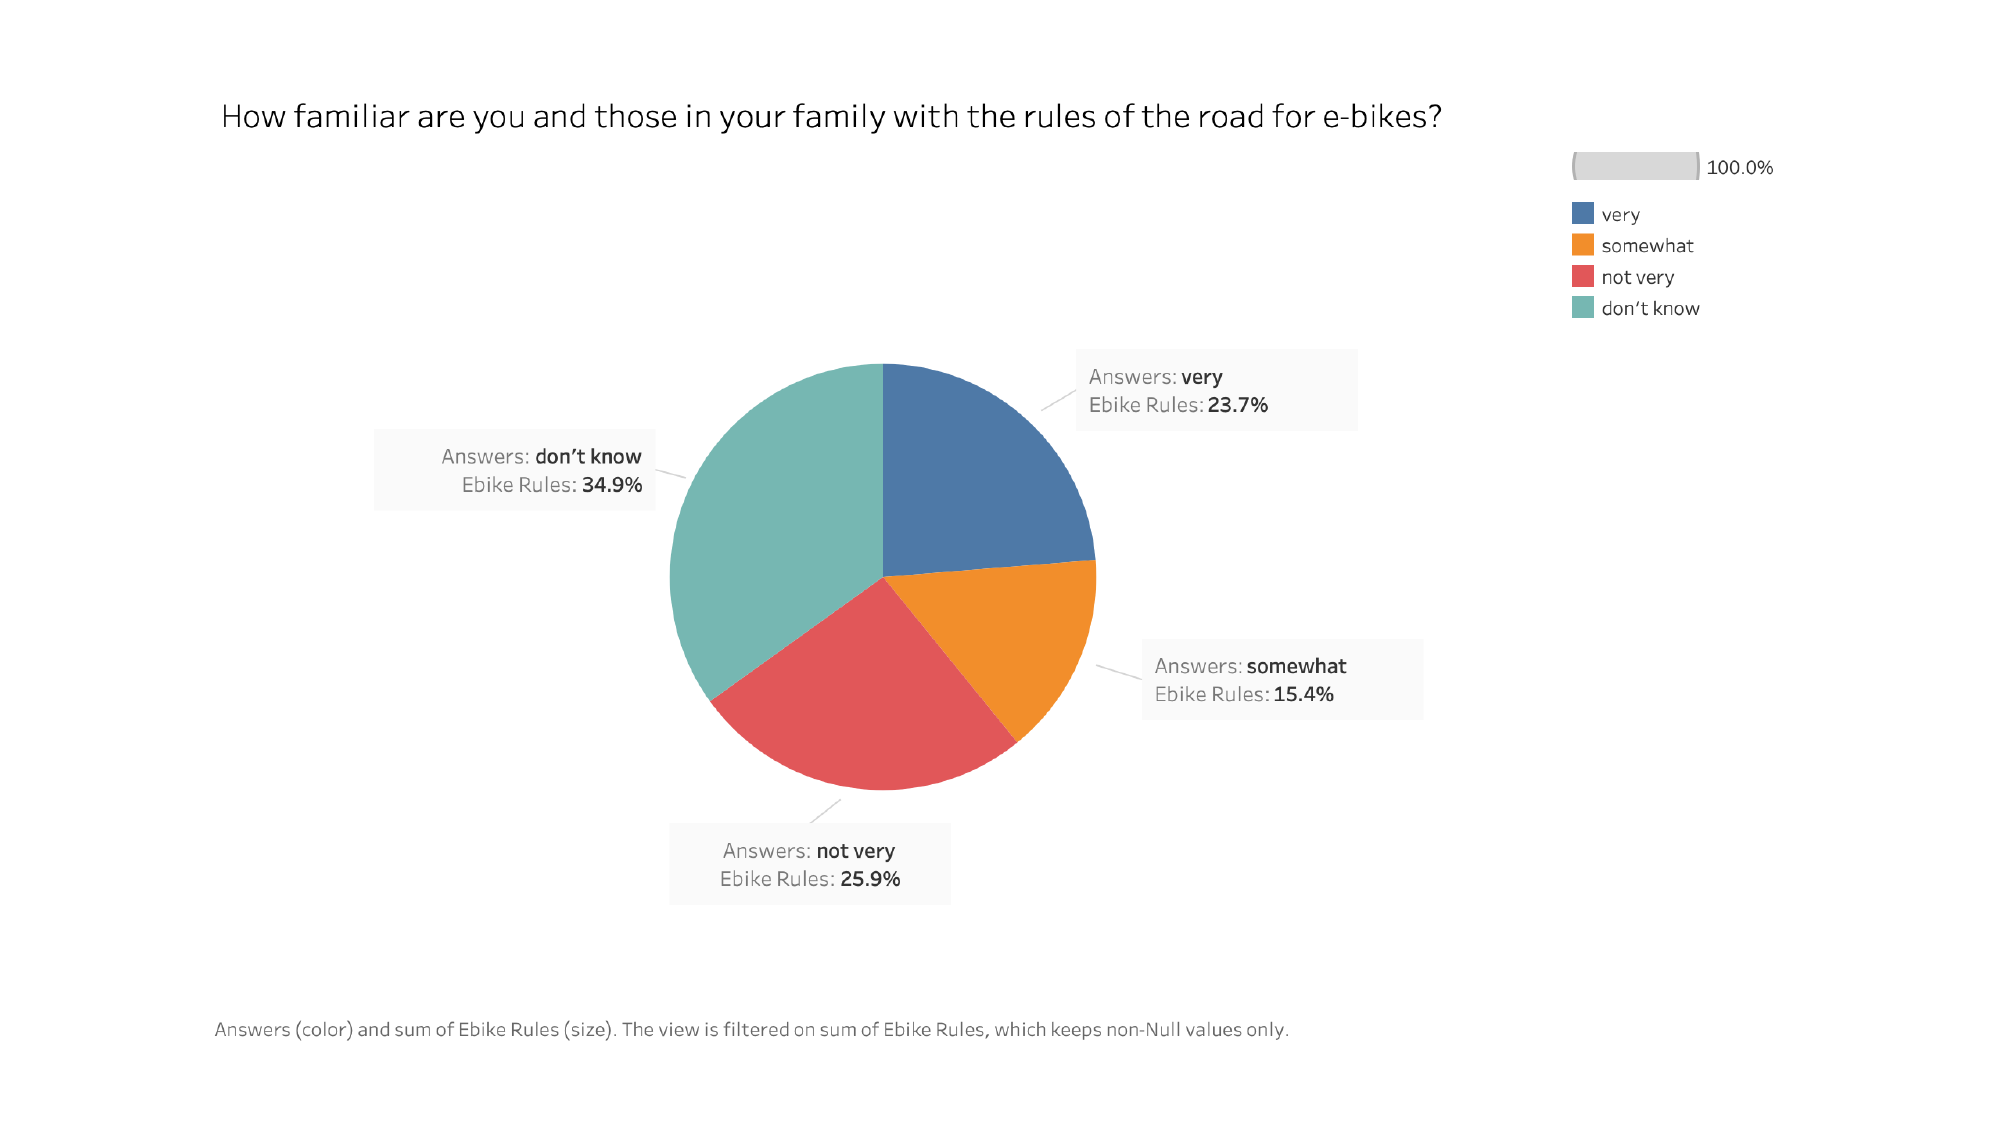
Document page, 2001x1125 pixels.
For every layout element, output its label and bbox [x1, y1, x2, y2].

picture [214, 83, 1786, 1042]
